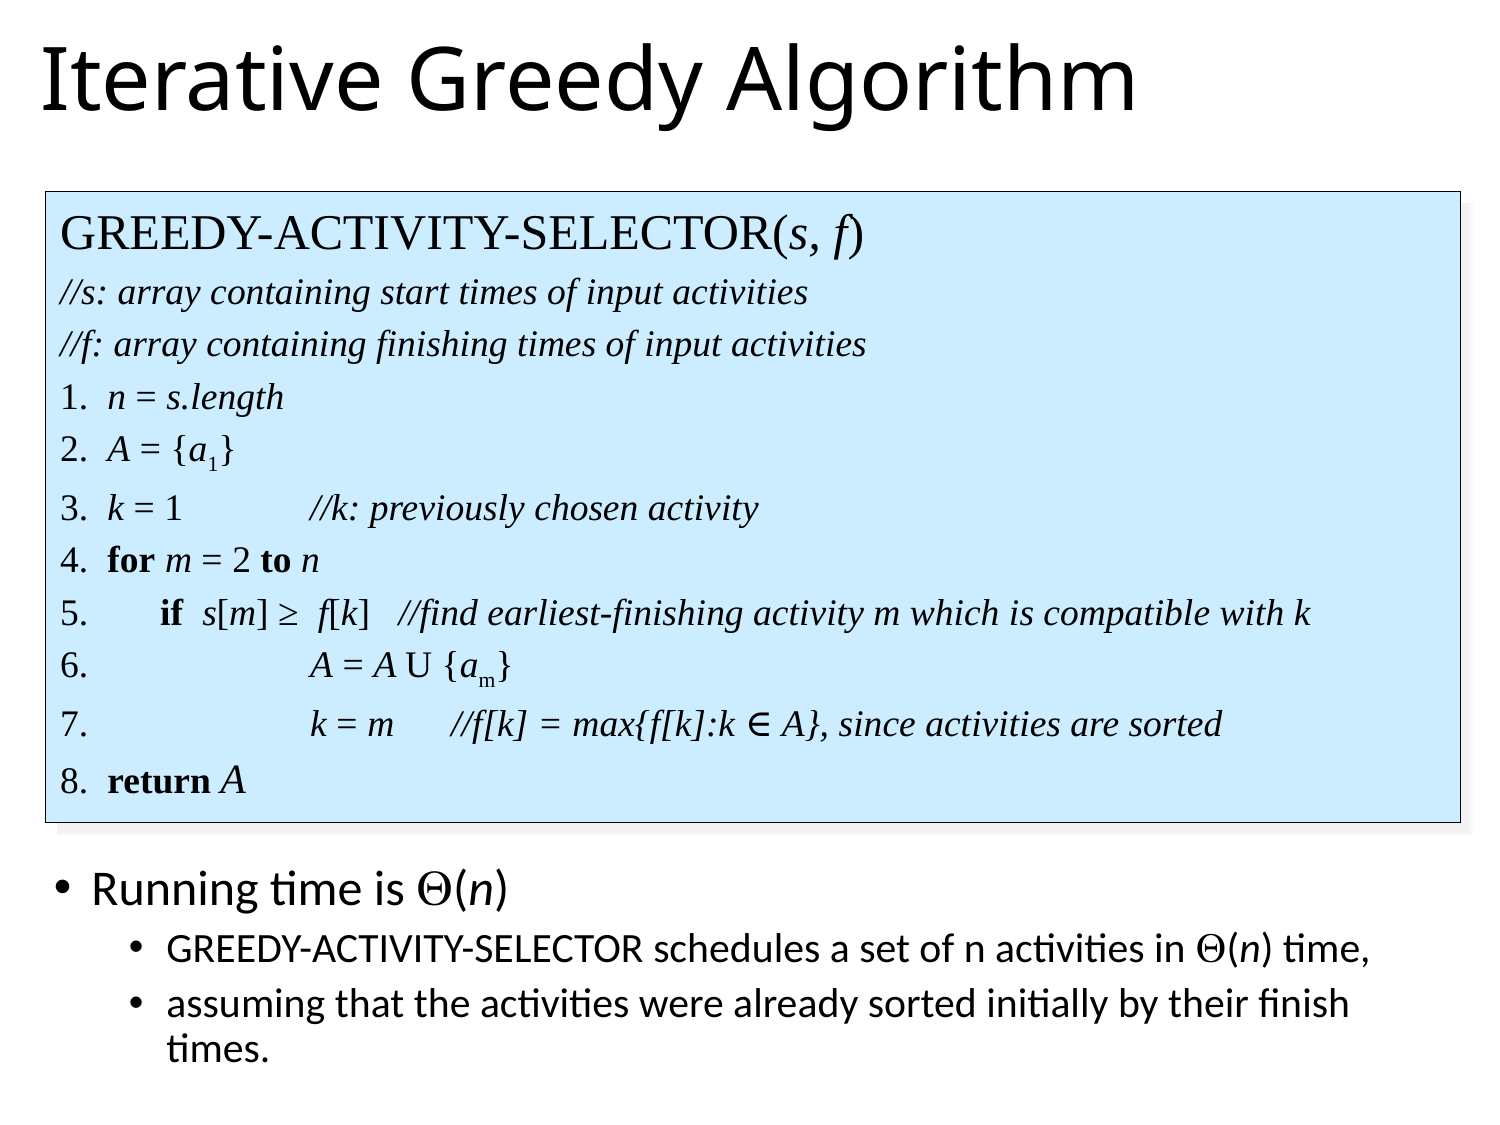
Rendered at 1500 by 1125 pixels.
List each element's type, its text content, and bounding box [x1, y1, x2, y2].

text_box GREEDY-ACTIVITY-SELECTOR(s, f) //s: array containing start times of input activities //f: array containing finishing times of input activities 1. n = s.length 2. A = {a1} 3. k = 1 //k: previously chosen activity 4. for m = 2 to n 5. if s[m] ≥ f[k] //find earliest-finishing activity m which is compatible with k 6. A = A U {am} 7. k = m //f[k] = max{f[k]:k ∈ Α}, since activities are sorted 8. return A [45, 191, 1461, 823]
title Iterative Greedy Algorithm [25, 26, 1469, 138]
list Running time is (n) GREEDY-ACTIVITY-SELECTOR schedules a set of n activities in (n) time, assuming that the activities were already sorted initially by their finish times. [38, 249, 1464, 1100]
